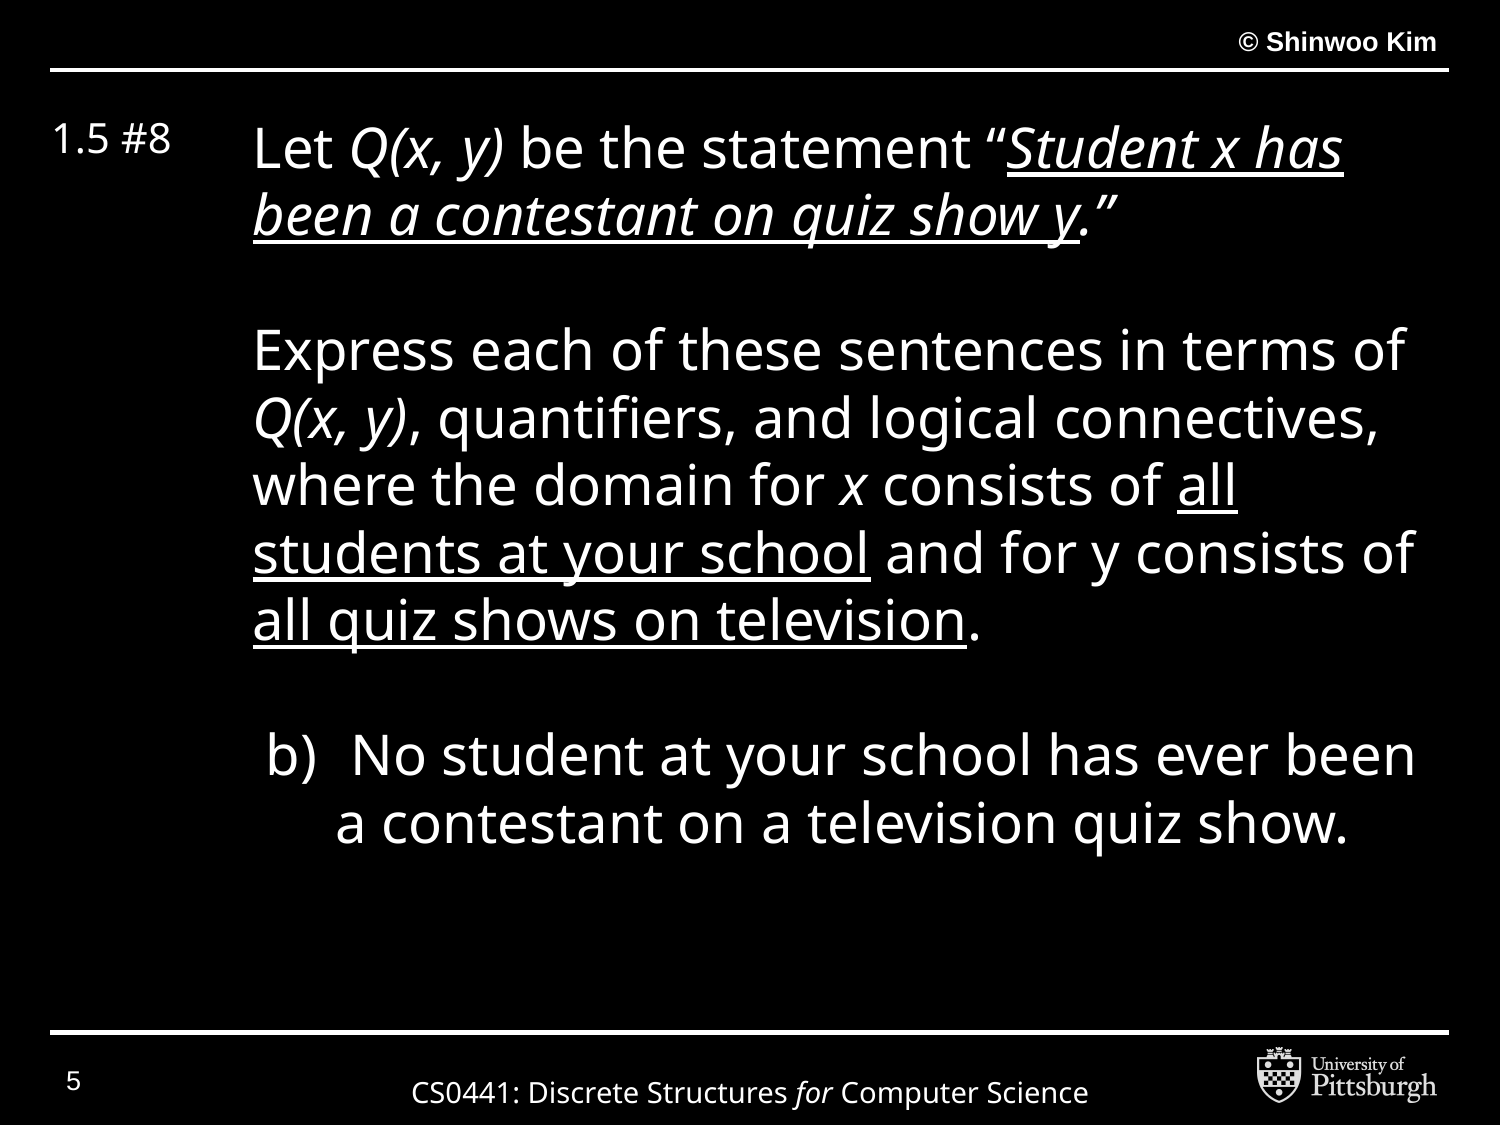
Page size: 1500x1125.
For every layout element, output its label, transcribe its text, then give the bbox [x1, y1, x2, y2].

picture [1257, 1047, 1437, 1103]
title Let Q(x, y) be the statement “Student x has been a contestant on quiz show y.” Express each of these sentences in terms of Q(x, y), quantifiers, and logical connectives, where the domain for x consists of all students at your school and for y consists of all quiz shows on television. No student at your school has ever been a contestant on a television quiz show. [252, 111, 1452, 987]
title 1.5 #8 [51, 111, 205, 163]
slide_number ‹#› [51, 1036, 142, 1123]
